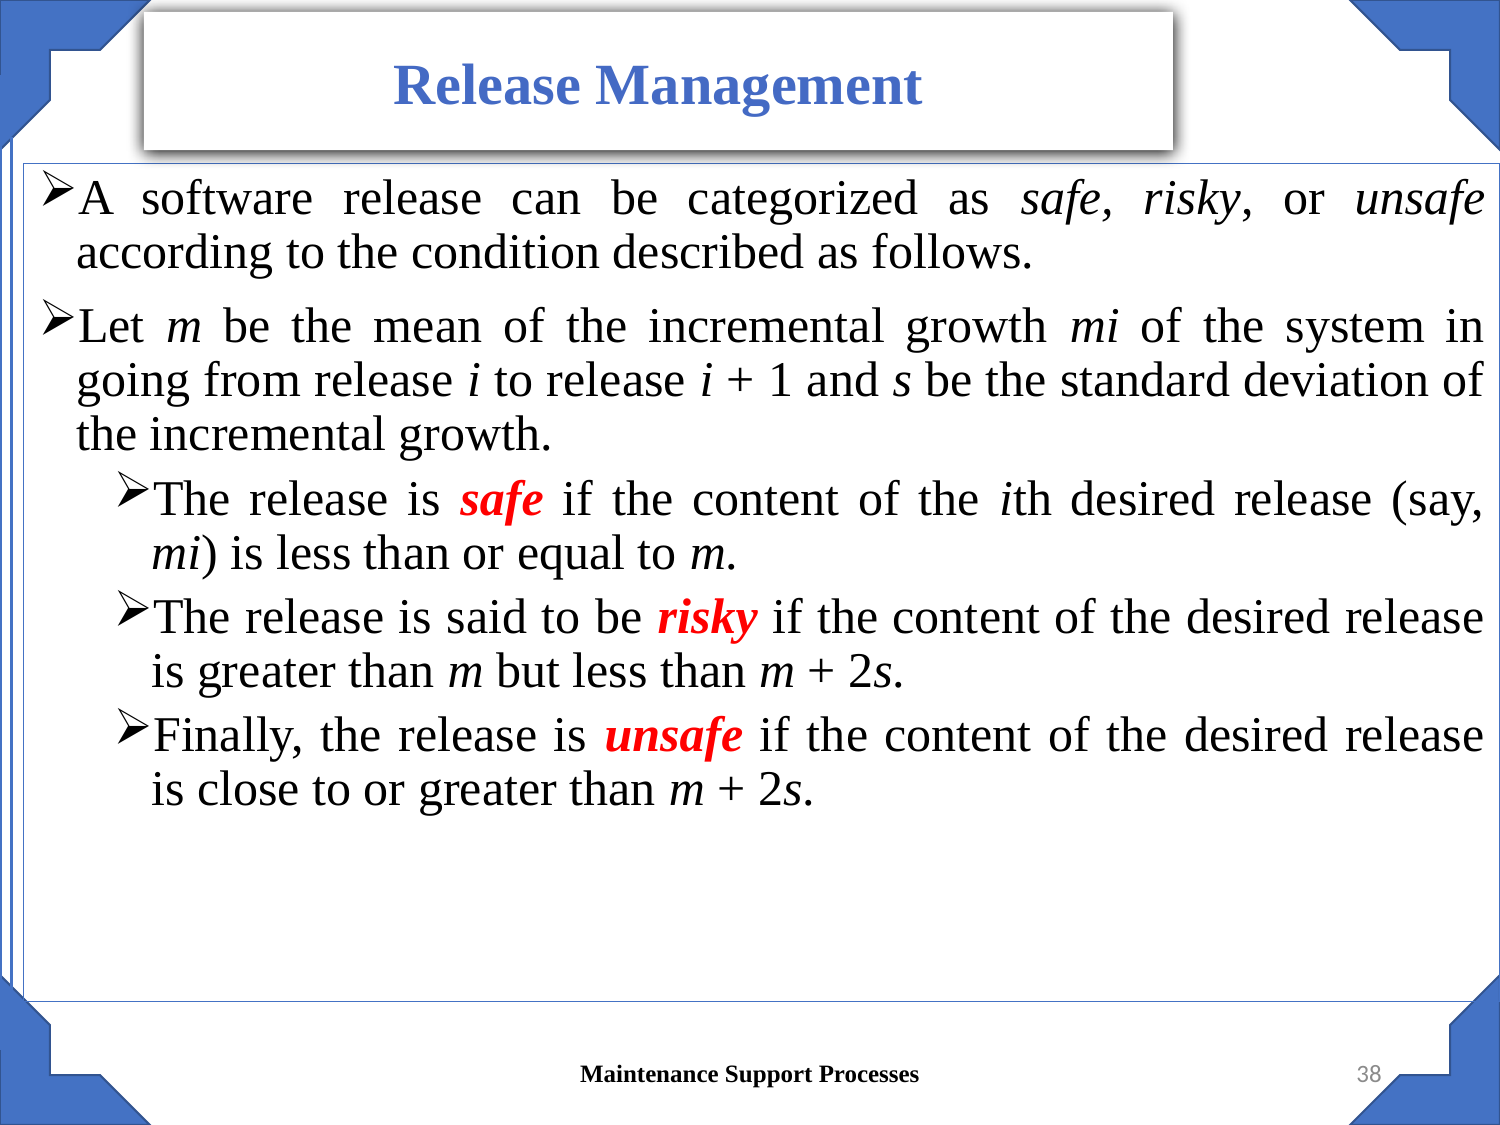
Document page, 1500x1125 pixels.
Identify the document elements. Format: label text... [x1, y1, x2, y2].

list A software release can be categorized as safe, risky, or unsafe according to the condition described as follows. Let m be the mean of the incremental growth mi of the system in going from release i to release i + 1 and s be the standard deviation of the incremental growth. The release is safe if the content of the ith desired release (say, mi) is less than or equal to m. The release is said to be risky if the content of the desired release is greater than m but less than m + 2s. Finally, the release is unsafe if the content of the desired release is close to or greater than m + 2s. [23, 163, 1500, 1002]
footer Maintenance Support Processes [496, 1042, 1004, 1103]
text_box Release Management [143, 11, 1174, 151]
slide_number 38 [1059, 1042, 1397, 1103]
